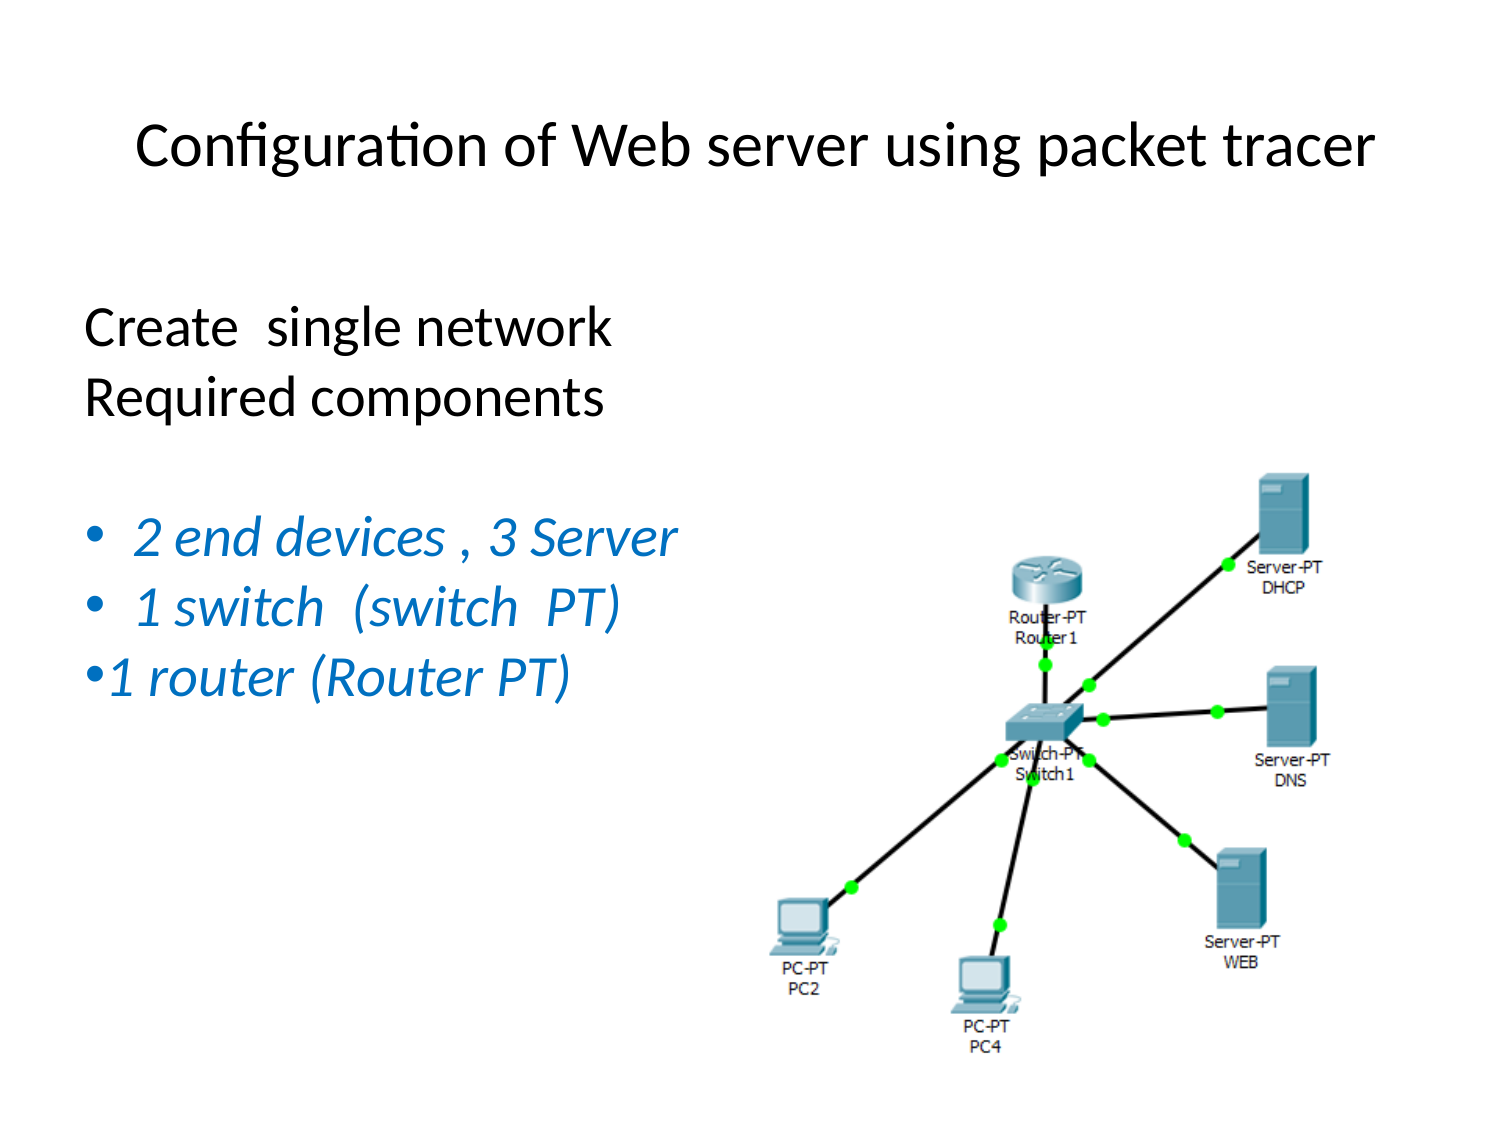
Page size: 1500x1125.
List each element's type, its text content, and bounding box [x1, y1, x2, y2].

text_box Create single network Required components 2 end devices , 3 Server 1 switch (switch PT) 1 router (Router PT) [70, 281, 1372, 786]
title Configuration of Web server using packet tracer [82, 93, 1432, 188]
picture [679, 456, 1476, 1075]
